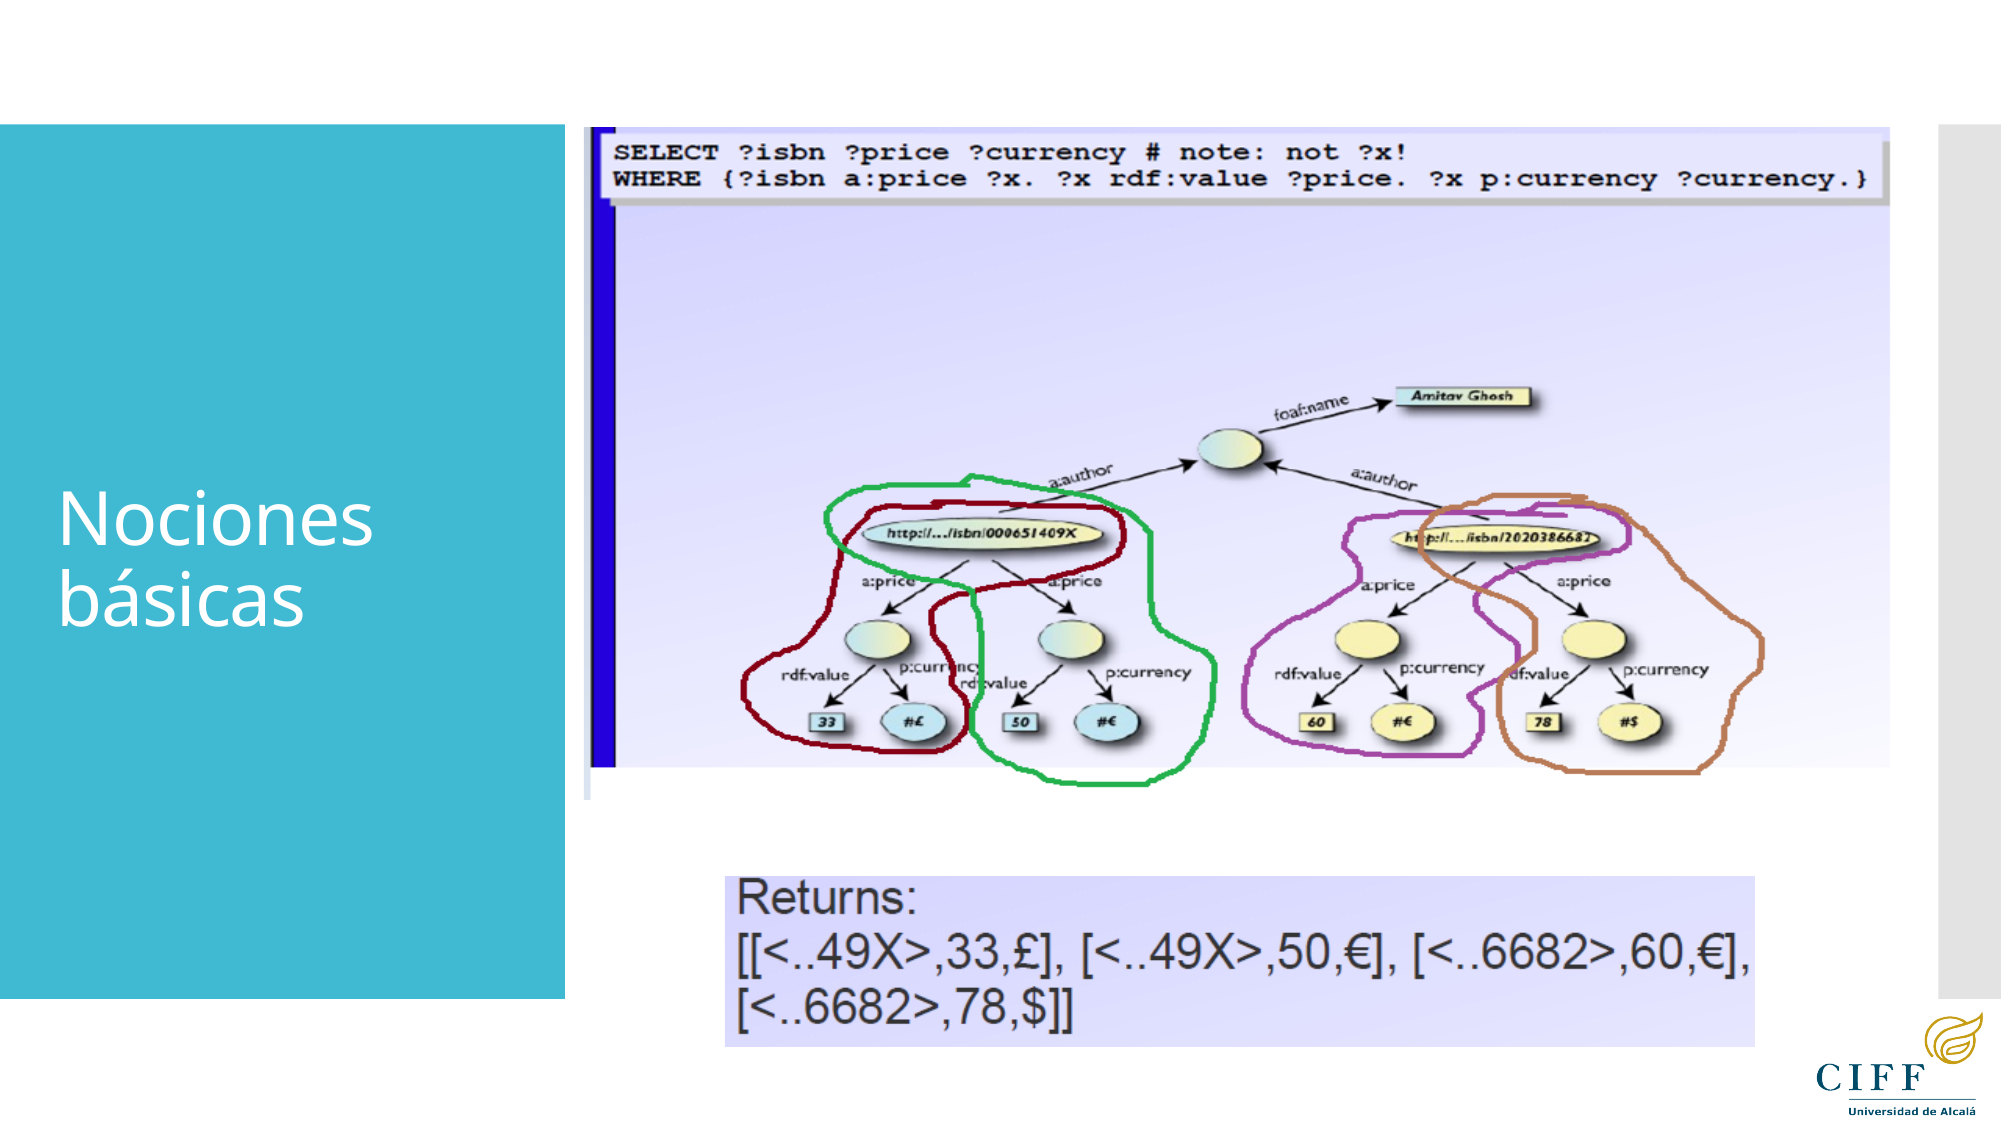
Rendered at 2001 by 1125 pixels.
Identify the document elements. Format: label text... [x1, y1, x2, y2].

title Nociones básicas [41, 184, 525, 940]
picture [724, 876, 1756, 1047]
picture [583, 127, 1896, 800]
picture [1788, 990, 2000, 1125]
